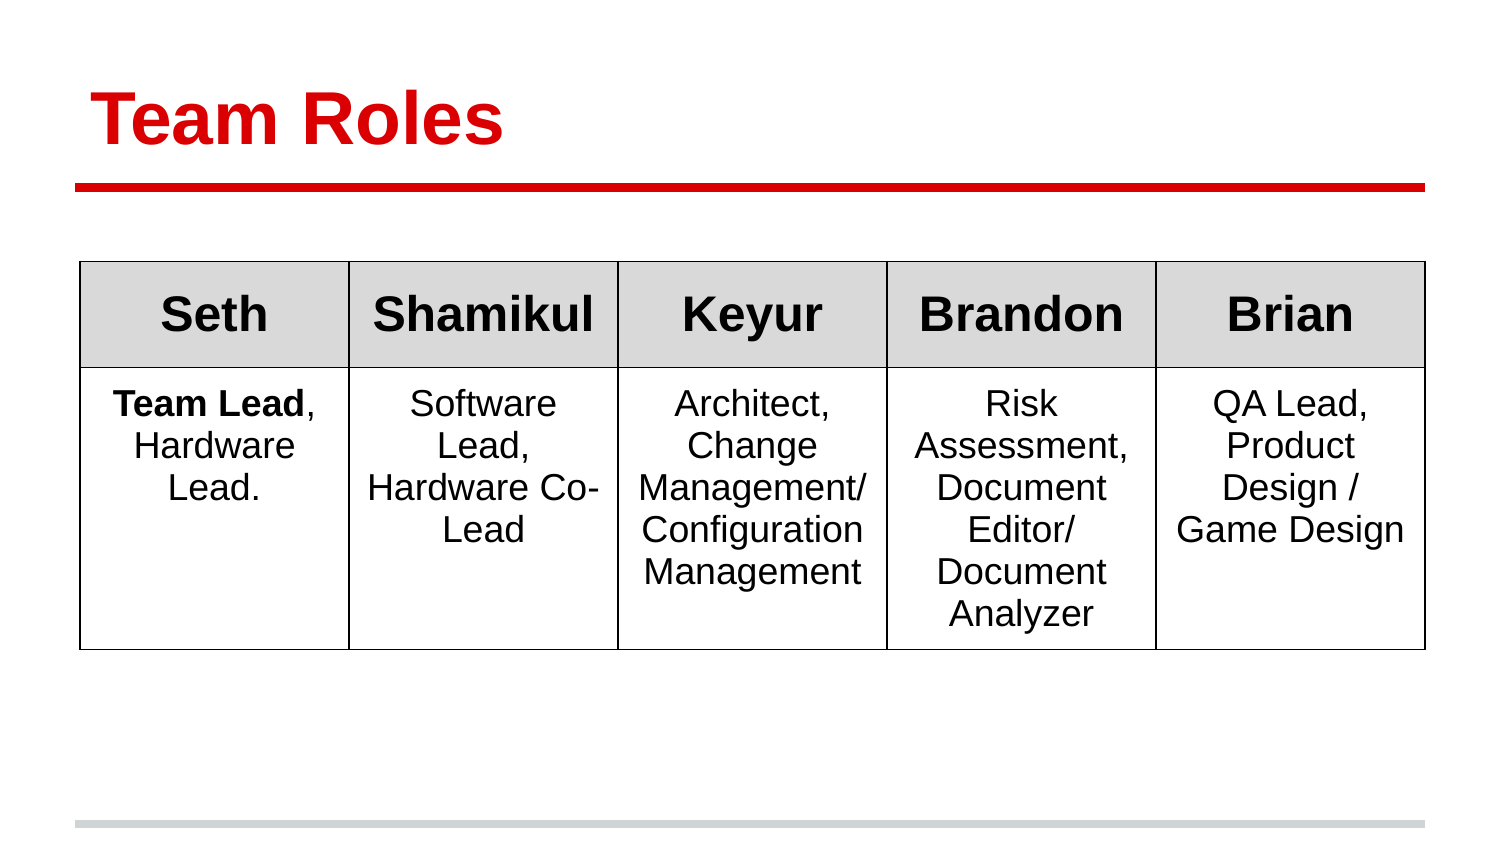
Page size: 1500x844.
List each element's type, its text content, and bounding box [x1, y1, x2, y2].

table_cell QA Lead, Product Design / Game Design [1157, 368, 1424, 649]
title Team Roles [75, 33, 1425, 175]
table_cell Risk Assessment, Document Editor/ Document Analyzer [888, 368, 1155, 649]
table_header Keyur [619, 262, 886, 367]
table_cell Architect, Change Management/ Configuration Management [619, 368, 886, 649]
table_cell Team Lead, Hardware Lead. [81, 368, 348, 649]
table_header Brian [1157, 262, 1424, 367]
table_header Seth [81, 262, 348, 367]
table_header Shamikul [350, 262, 617, 367]
table_header Brandon [888, 262, 1155, 367]
table_cell Software Lead, Hardware Co-Lead [350, 368, 617, 649]
